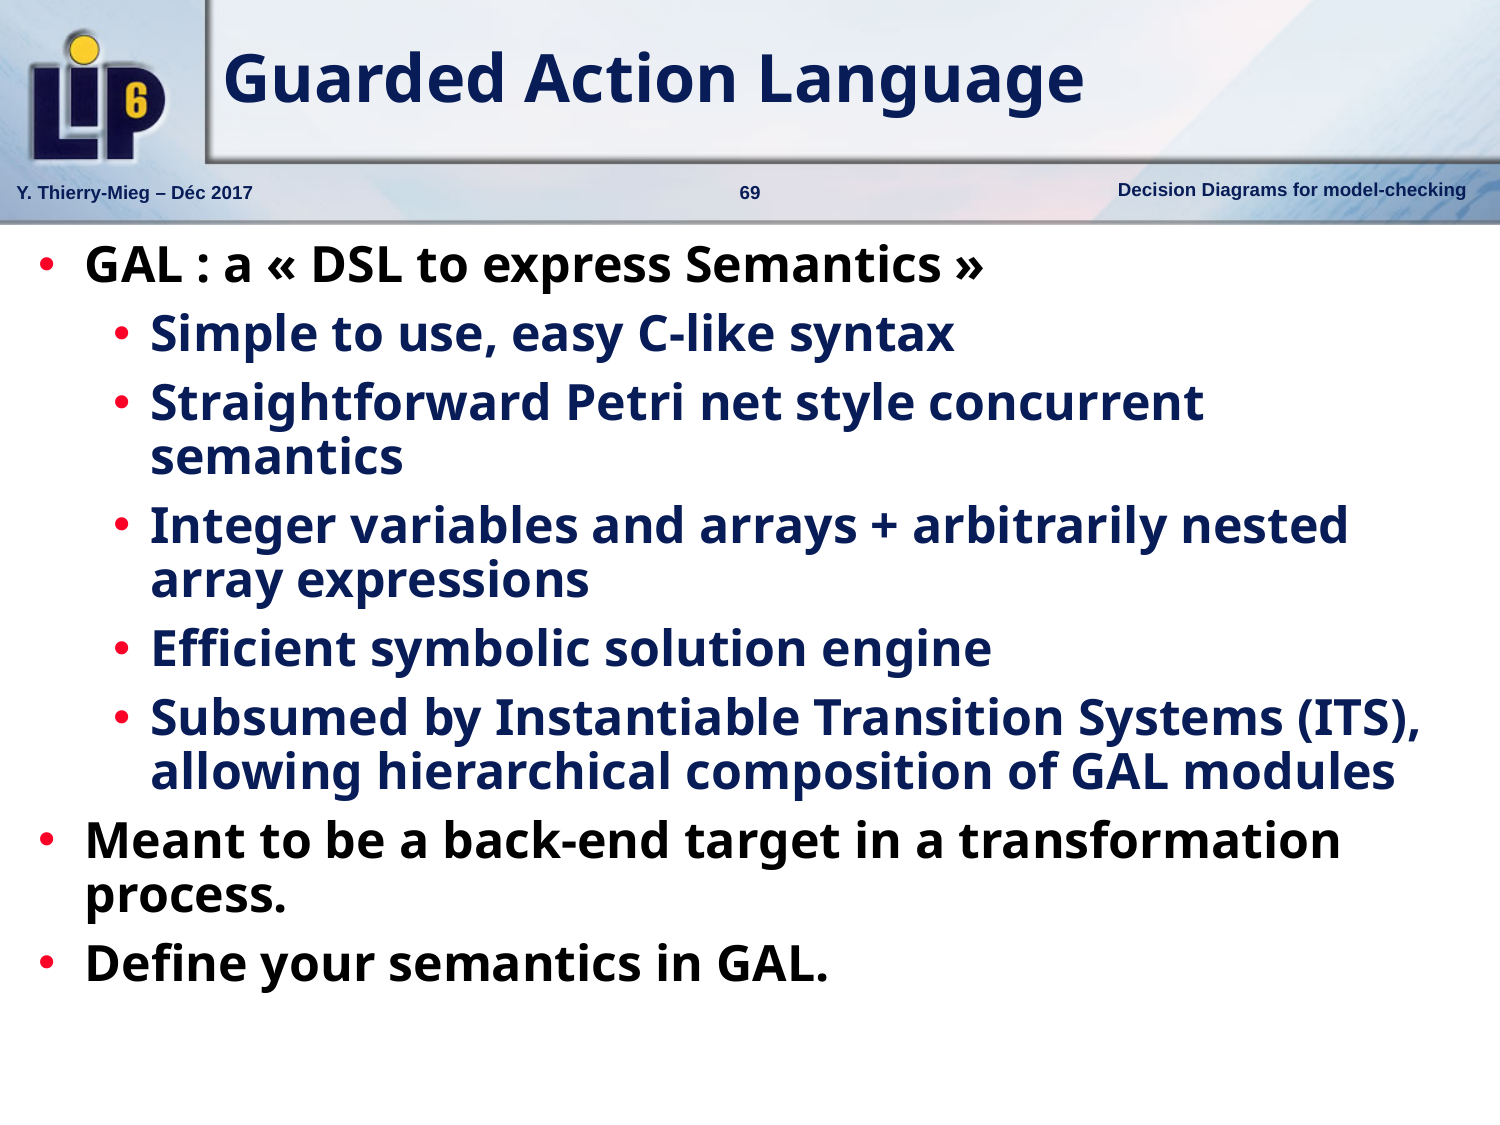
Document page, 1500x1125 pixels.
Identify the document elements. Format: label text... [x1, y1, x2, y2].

picture [0, 0, 1500, 224]
list GAL : a « DSL to express Semantics » Simple to use, easy C-like syntax Straightforward Petri net style concurrent semantics Integer variables and arrays + arbitrarily nested array expressions Efficient symbolic solution engine Subsumed by Instantiable Transition Systems (ITS), allowing hierarchical composition of GAL modules Meant to be a back-end target in a transformation process. Define your semantics in GAL. [23, 232, 1477, 1119]
title Guarded Action Language [207, 0, 1500, 163]
